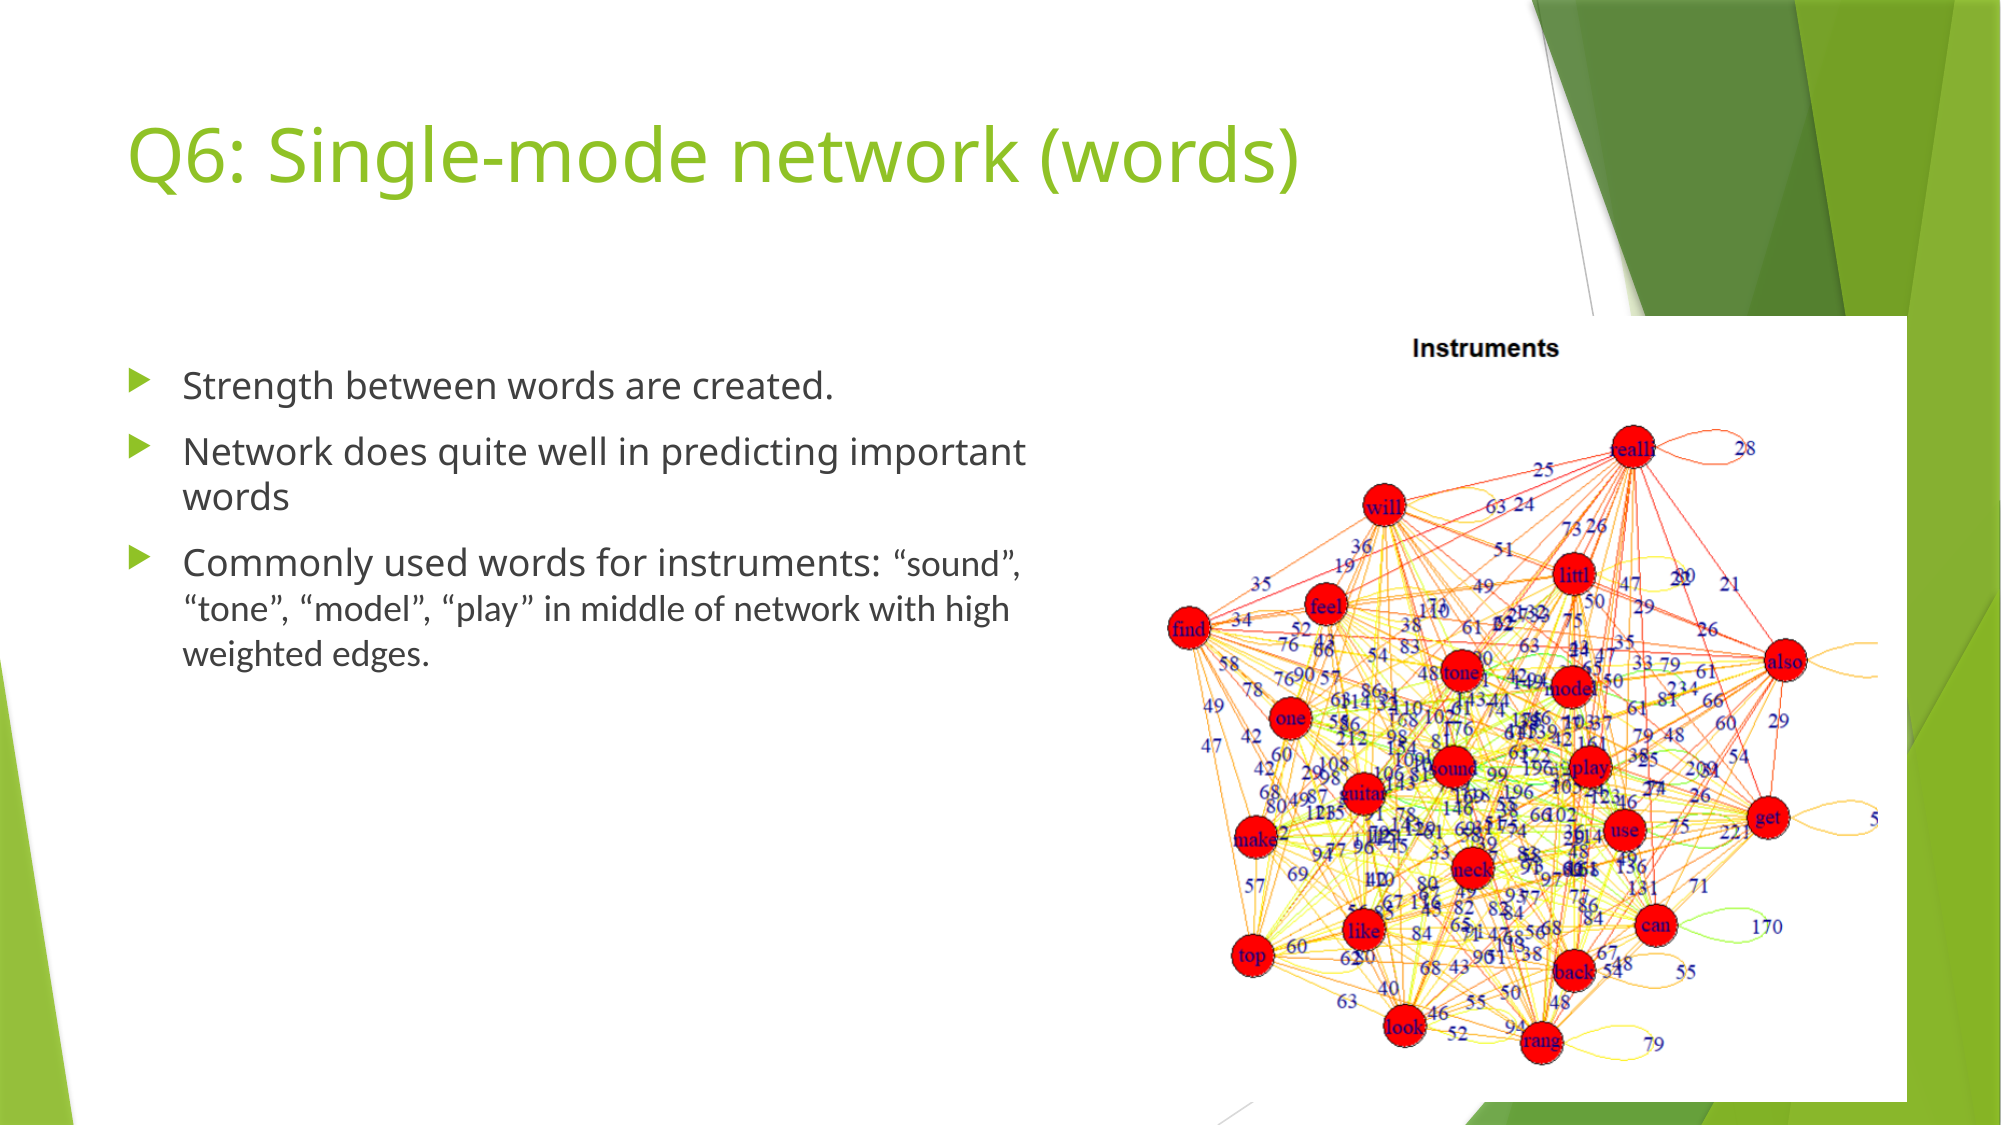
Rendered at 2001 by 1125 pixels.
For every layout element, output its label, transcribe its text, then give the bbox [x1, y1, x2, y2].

list Strength between words are created. Network does quite well in predicting important words Commonly used words for instruments: “sound”, “tone”, “model”, “play” in middle of network with high weighted edges. [111, 354, 1095, 992]
picture [1135, 316, 1907, 1103]
title Q6: Single-mode network (words) [111, 99, 1522, 317]
